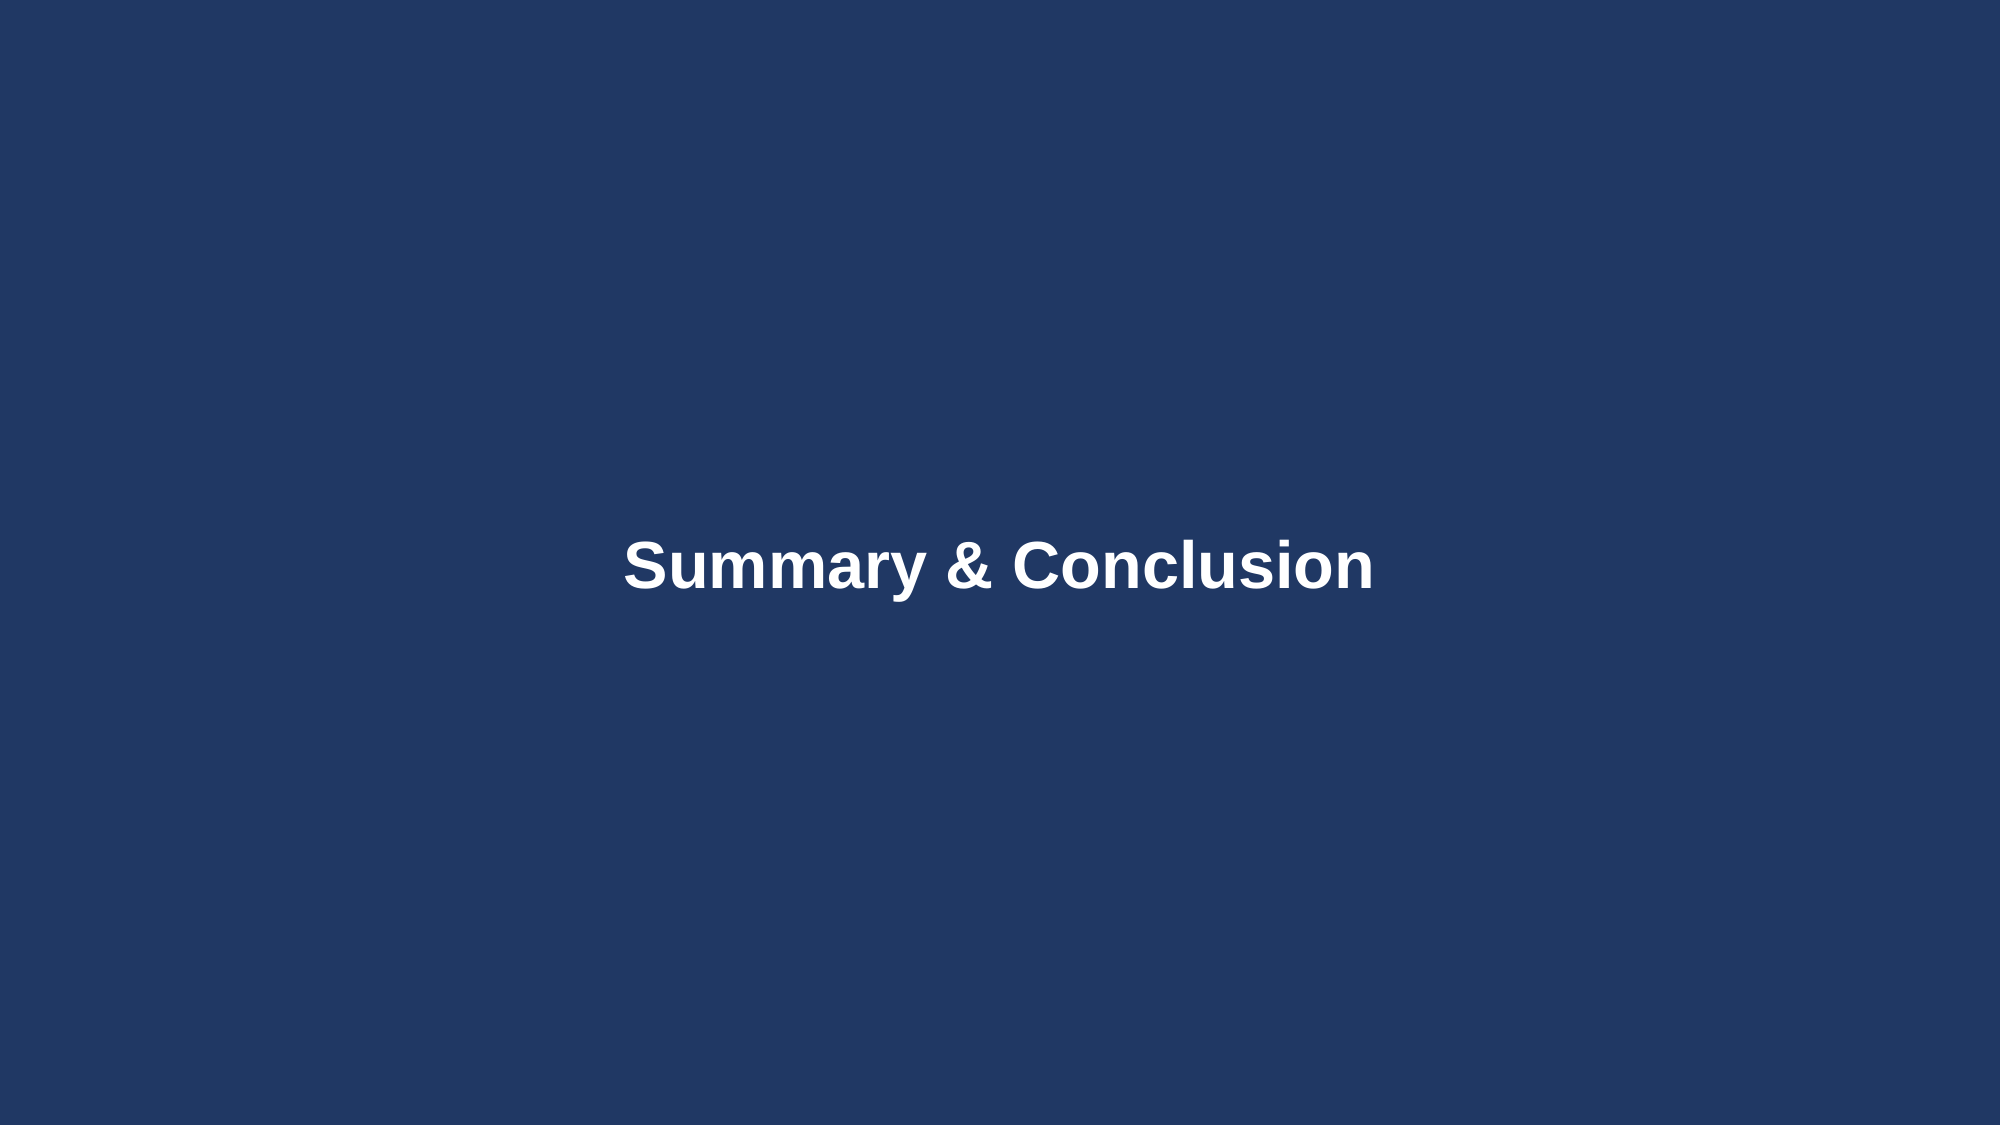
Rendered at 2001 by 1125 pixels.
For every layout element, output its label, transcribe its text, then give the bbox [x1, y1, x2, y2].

text_box Summary & Conclusion [609, 514, 1391, 610]
